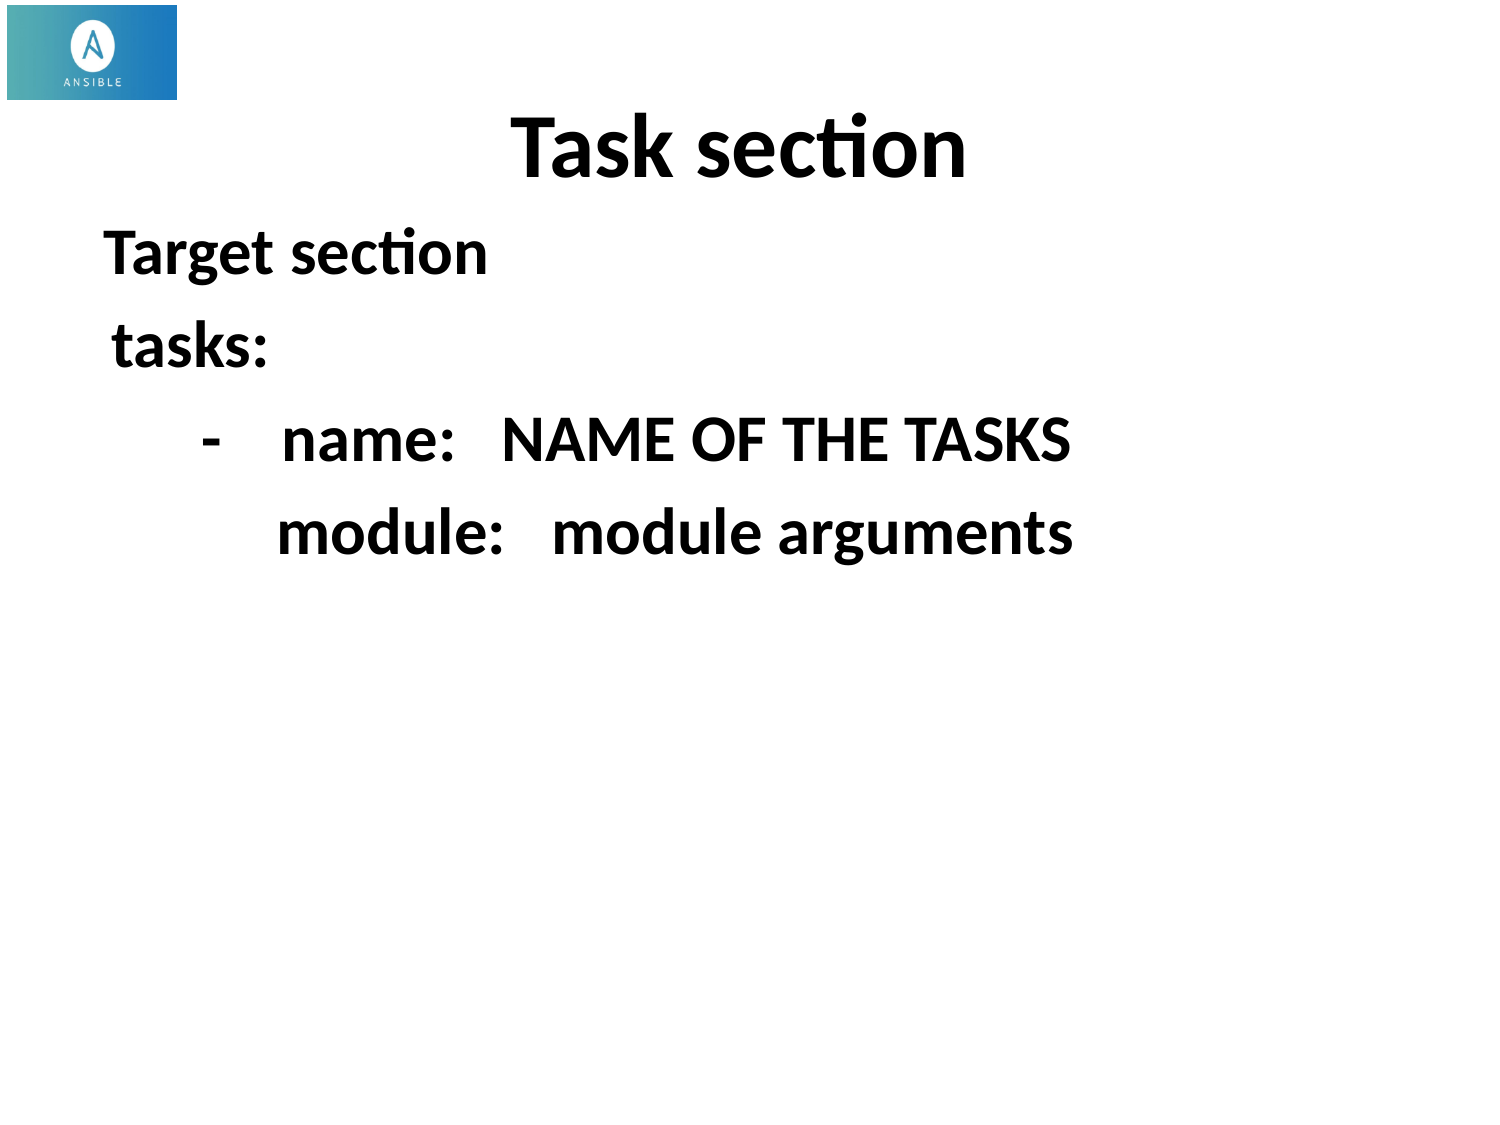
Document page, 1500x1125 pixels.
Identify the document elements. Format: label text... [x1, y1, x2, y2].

picture [6, 4, 177, 101]
list Target section tasks: - name: NAME OF THE TASKS module: module arguments [81, 200, 1432, 943]
title Task section [75, 76, 1426, 204]
